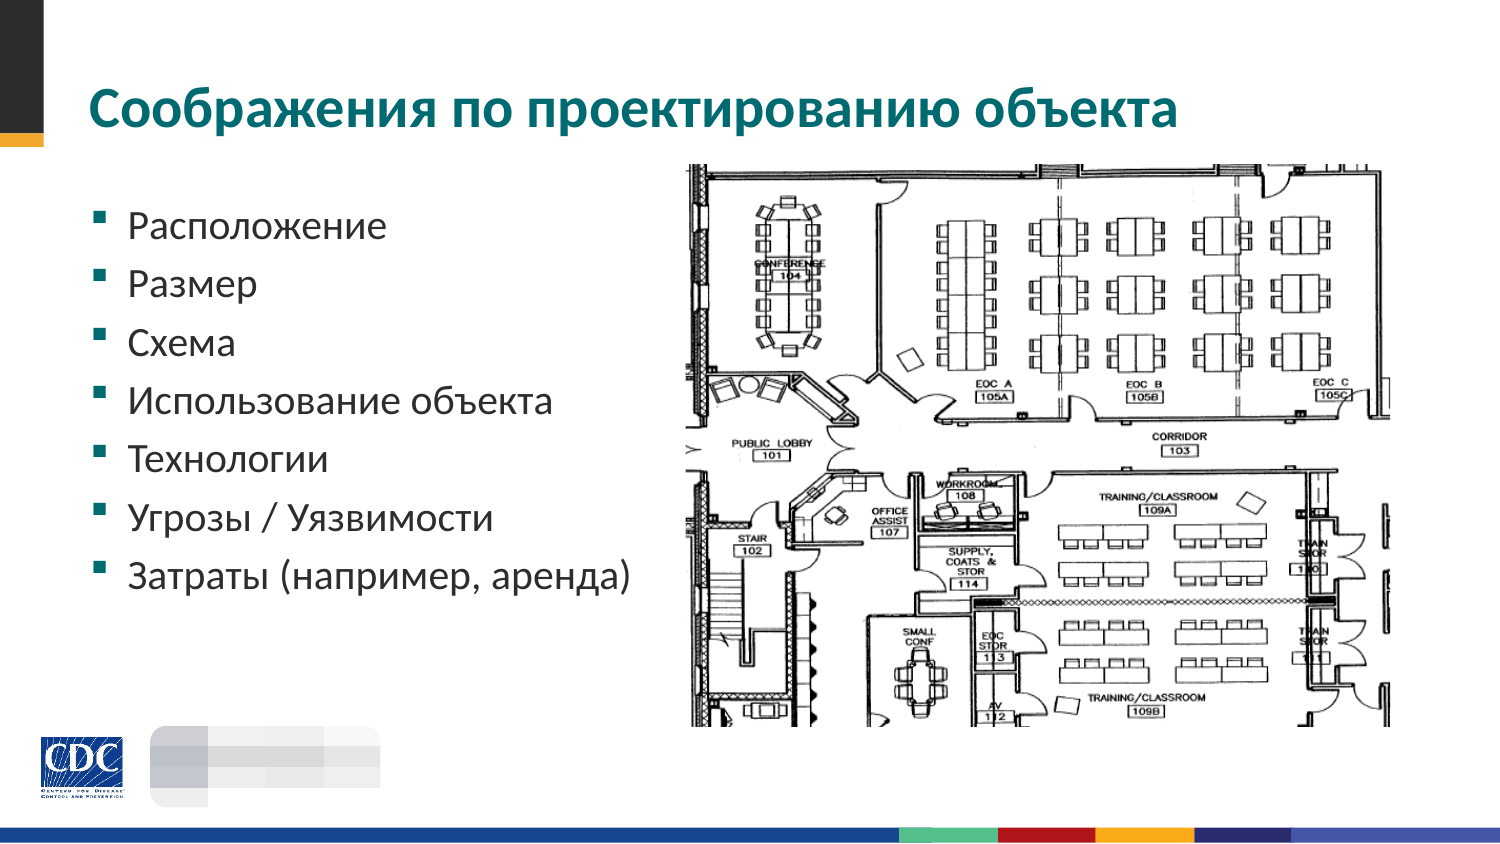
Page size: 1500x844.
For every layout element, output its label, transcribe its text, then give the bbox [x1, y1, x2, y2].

picture [41, 737, 125, 798]
list Расположение Размер Схема Использование объекта Технологии Угрозы / Уязвимости Затраты (например, аренда) [75, 190, 1414, 739]
title Соображения по проектированию объекта [75, 33, 1425, 147]
picture [685, 164, 1391, 728]
